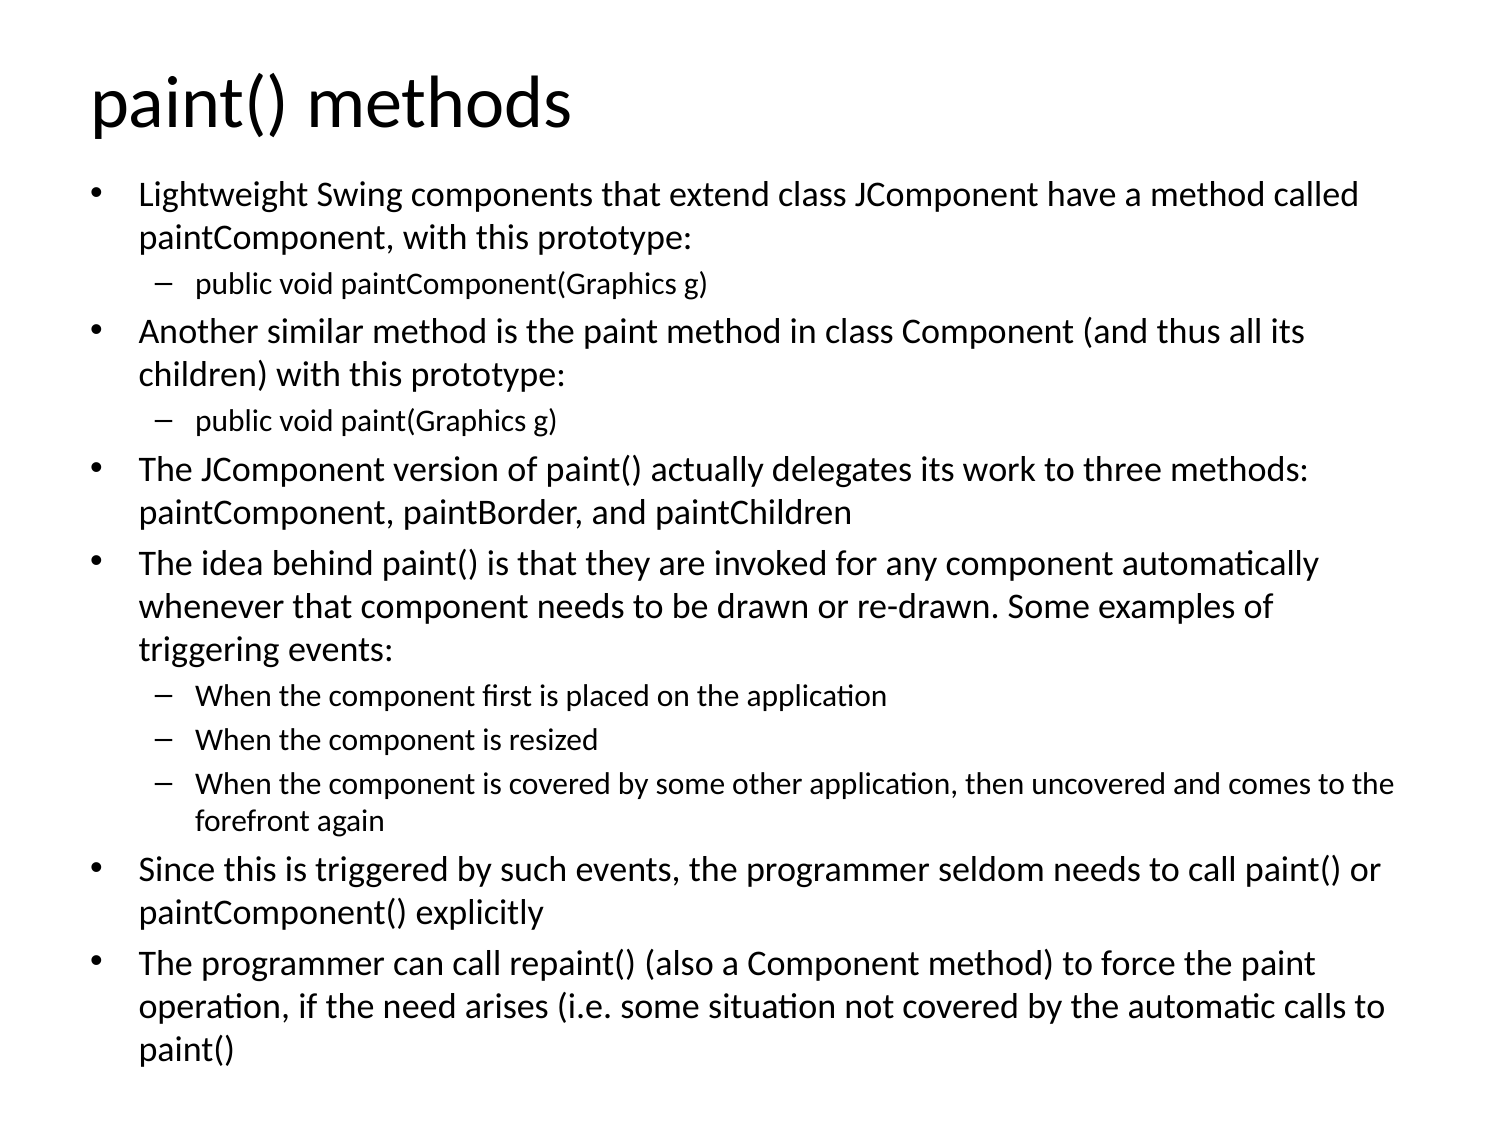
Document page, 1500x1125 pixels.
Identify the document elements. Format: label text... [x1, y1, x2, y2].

title paint() methods [75, 45, 1425, 150]
list Lightweight Swing components that extend class JComponent have a method called paintComponent, with this prototype: public void paintComponent(Graphics g) Another similar method is the paint method in class Component (and thus all its children) with this prototype: public void paint(Graphics g) The JComponent version of paint() actually delegates its work to three methods: paintComponent, paintBorder, and paintChildren The idea behind paint() is that they are invoked for any component automatically whenever that component needs to be drawn or re-drawn. Some examples of triggering events: When the component first is placed on the application When the component is resized When the component is covered by some other application, then uncovered and comes to the forefront again Since this is triggered by such events, the programmer seldom needs to call paint() or paintComponent() explicitly The programmer can call repaint() (also a Component method) to force the paint operation, if the need arises (i.e. some situation not covered by the automatic calls to paint() [75, 162, 1425, 1088]
